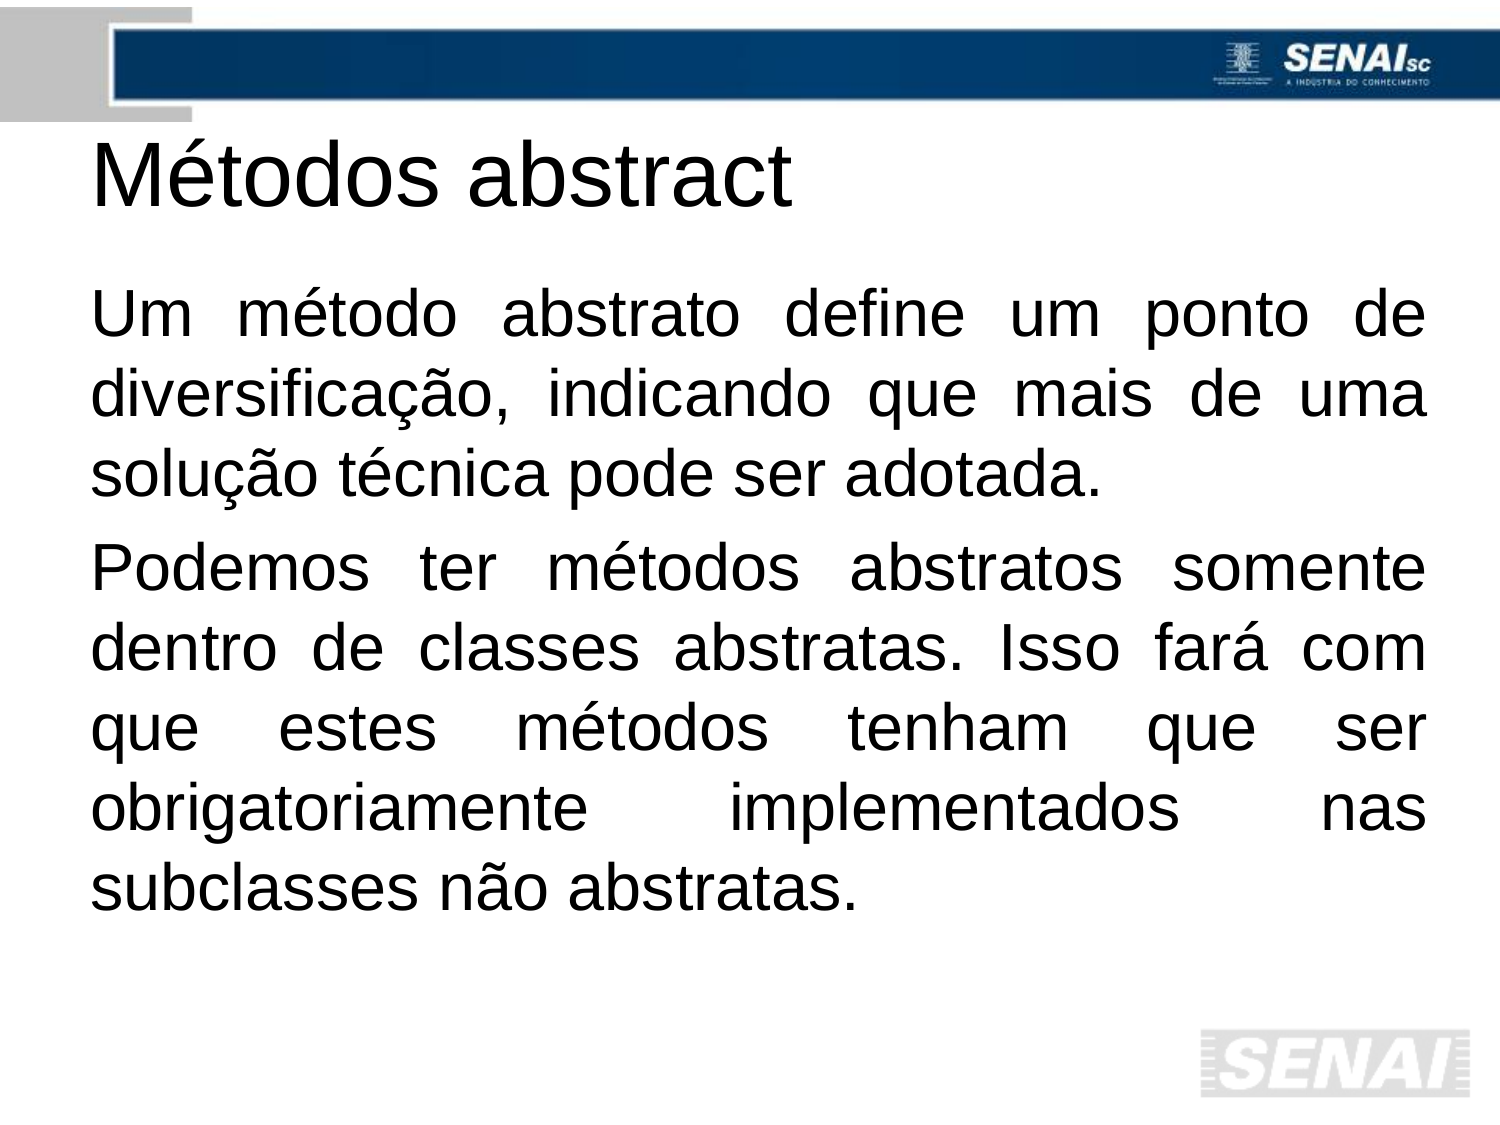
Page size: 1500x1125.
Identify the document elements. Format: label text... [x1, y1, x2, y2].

picture [0, 7, 1500, 122]
title Métodos abstract [75, 45, 1425, 233]
list Um método abstrato define um ponto de diversificação, indicando que mais de uma solução técnica pode ser adotada. Podemos ter métodos abstratos somente dentro de classes abstratas. Isso fará com que estes métodos tenham que ser obrigatoriamente implementados nas subclasses não abstratas. [75, 262, 1444, 1035]
